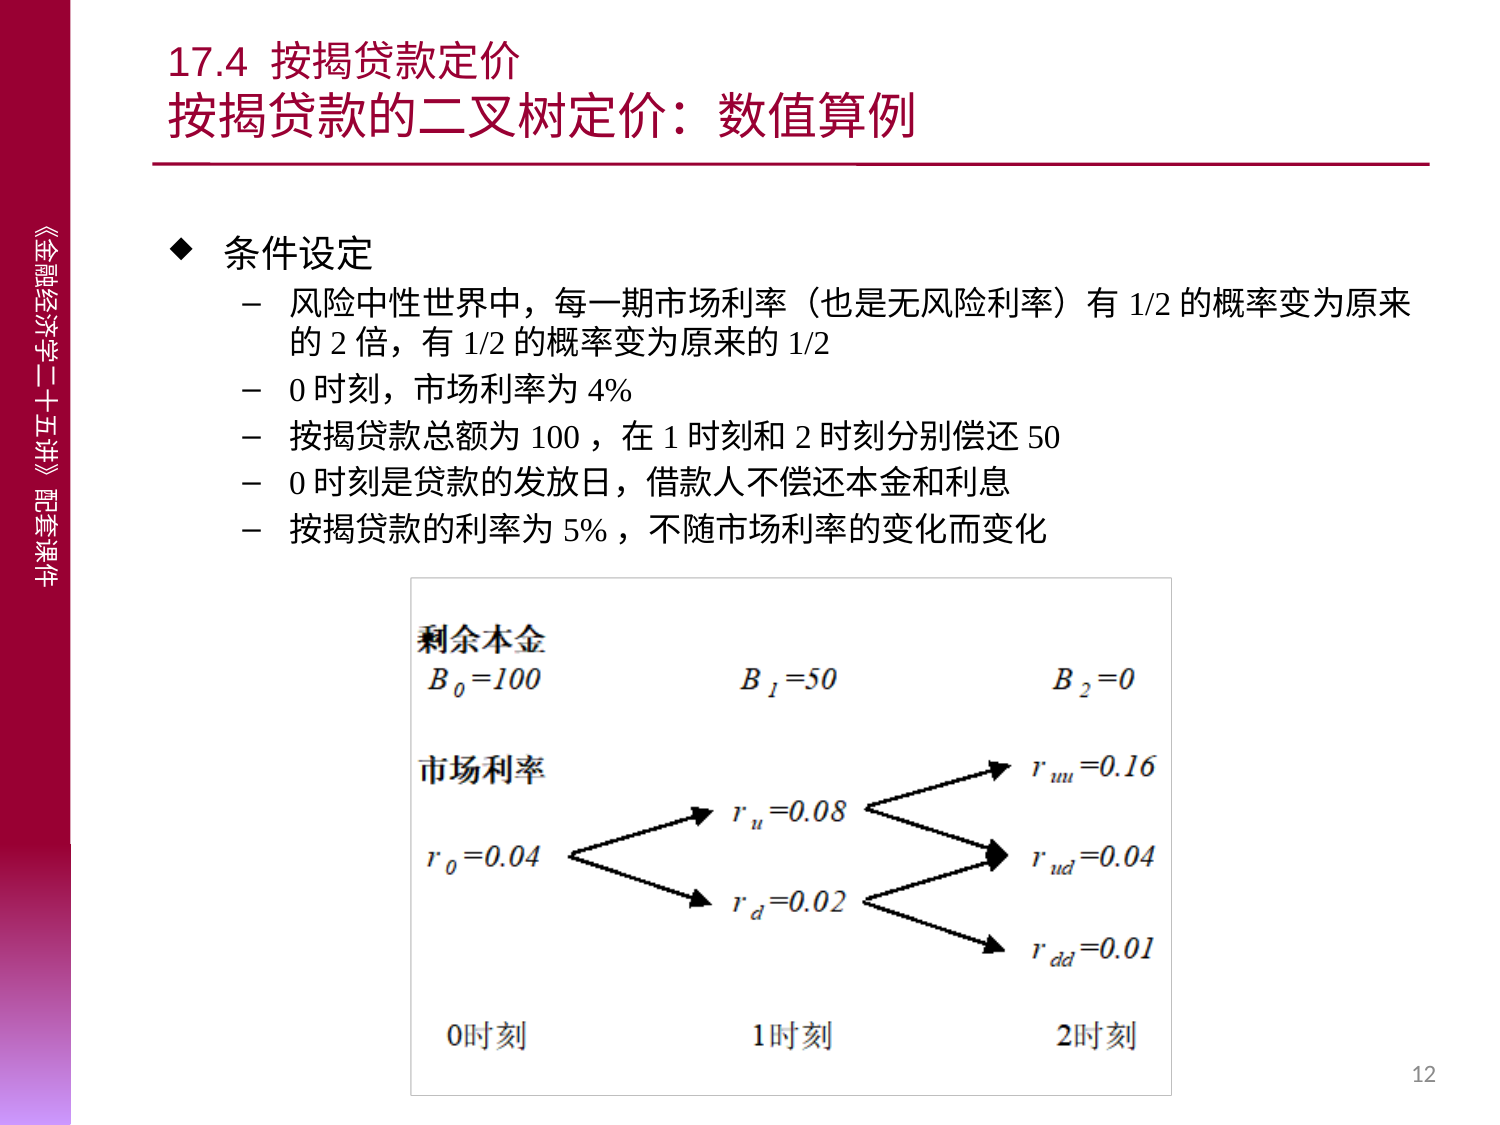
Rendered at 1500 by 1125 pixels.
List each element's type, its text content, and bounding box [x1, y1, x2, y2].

list 条件设定 风险中性世界中，每一期市场利率（也是无风险利率）有1/2的概率变为原来的2倍，有1/2的概率变为原来的1/2 0时刻，市场利率为4% 按揭贷款总额为100，在1时刻和2时刻分别偿还50 0时刻是贷款的发放日，借款人不偿还本金和利息 按揭贷款的利率为5%，不随市场利率的变化而变化 [152, 222, 1430, 997]
title 17.4 按揭贷款定价 按揭贷款的二叉树定价：数值算例 [152, 0, 1426, 153]
picture [407, 573, 1174, 1098]
slide_number 12 [1176, 1042, 1452, 1103]
